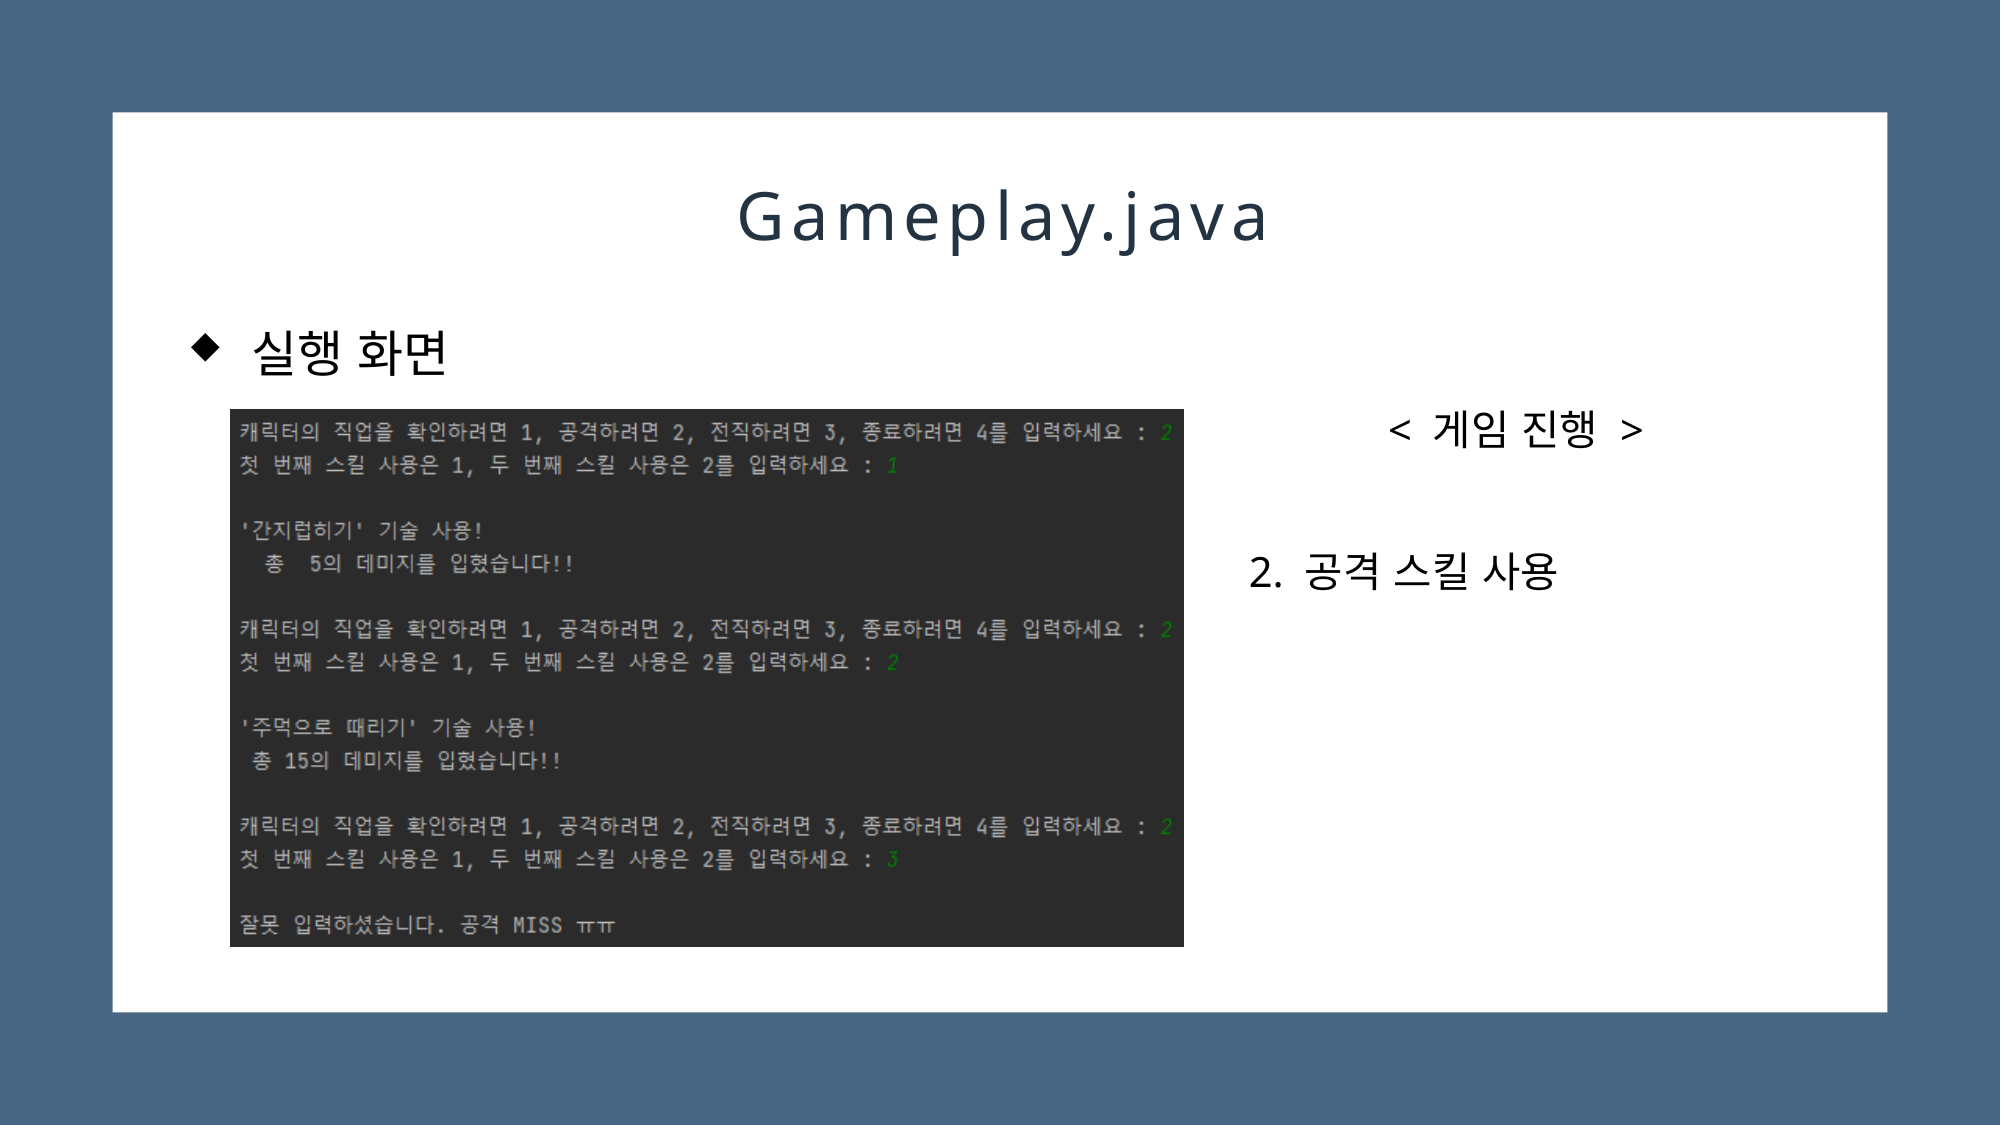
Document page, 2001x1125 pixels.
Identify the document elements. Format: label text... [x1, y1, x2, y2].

title Gameplay.java [225, 153, 1782, 263]
text_box [111, 111, 1888, 1013]
list 실행 화면 < 게임 진행 > 2. 공격 스킬 사용 [173, 315, 1822, 947]
text_box [0, 0, 2000, 1125]
picture [230, 408, 1184, 947]
